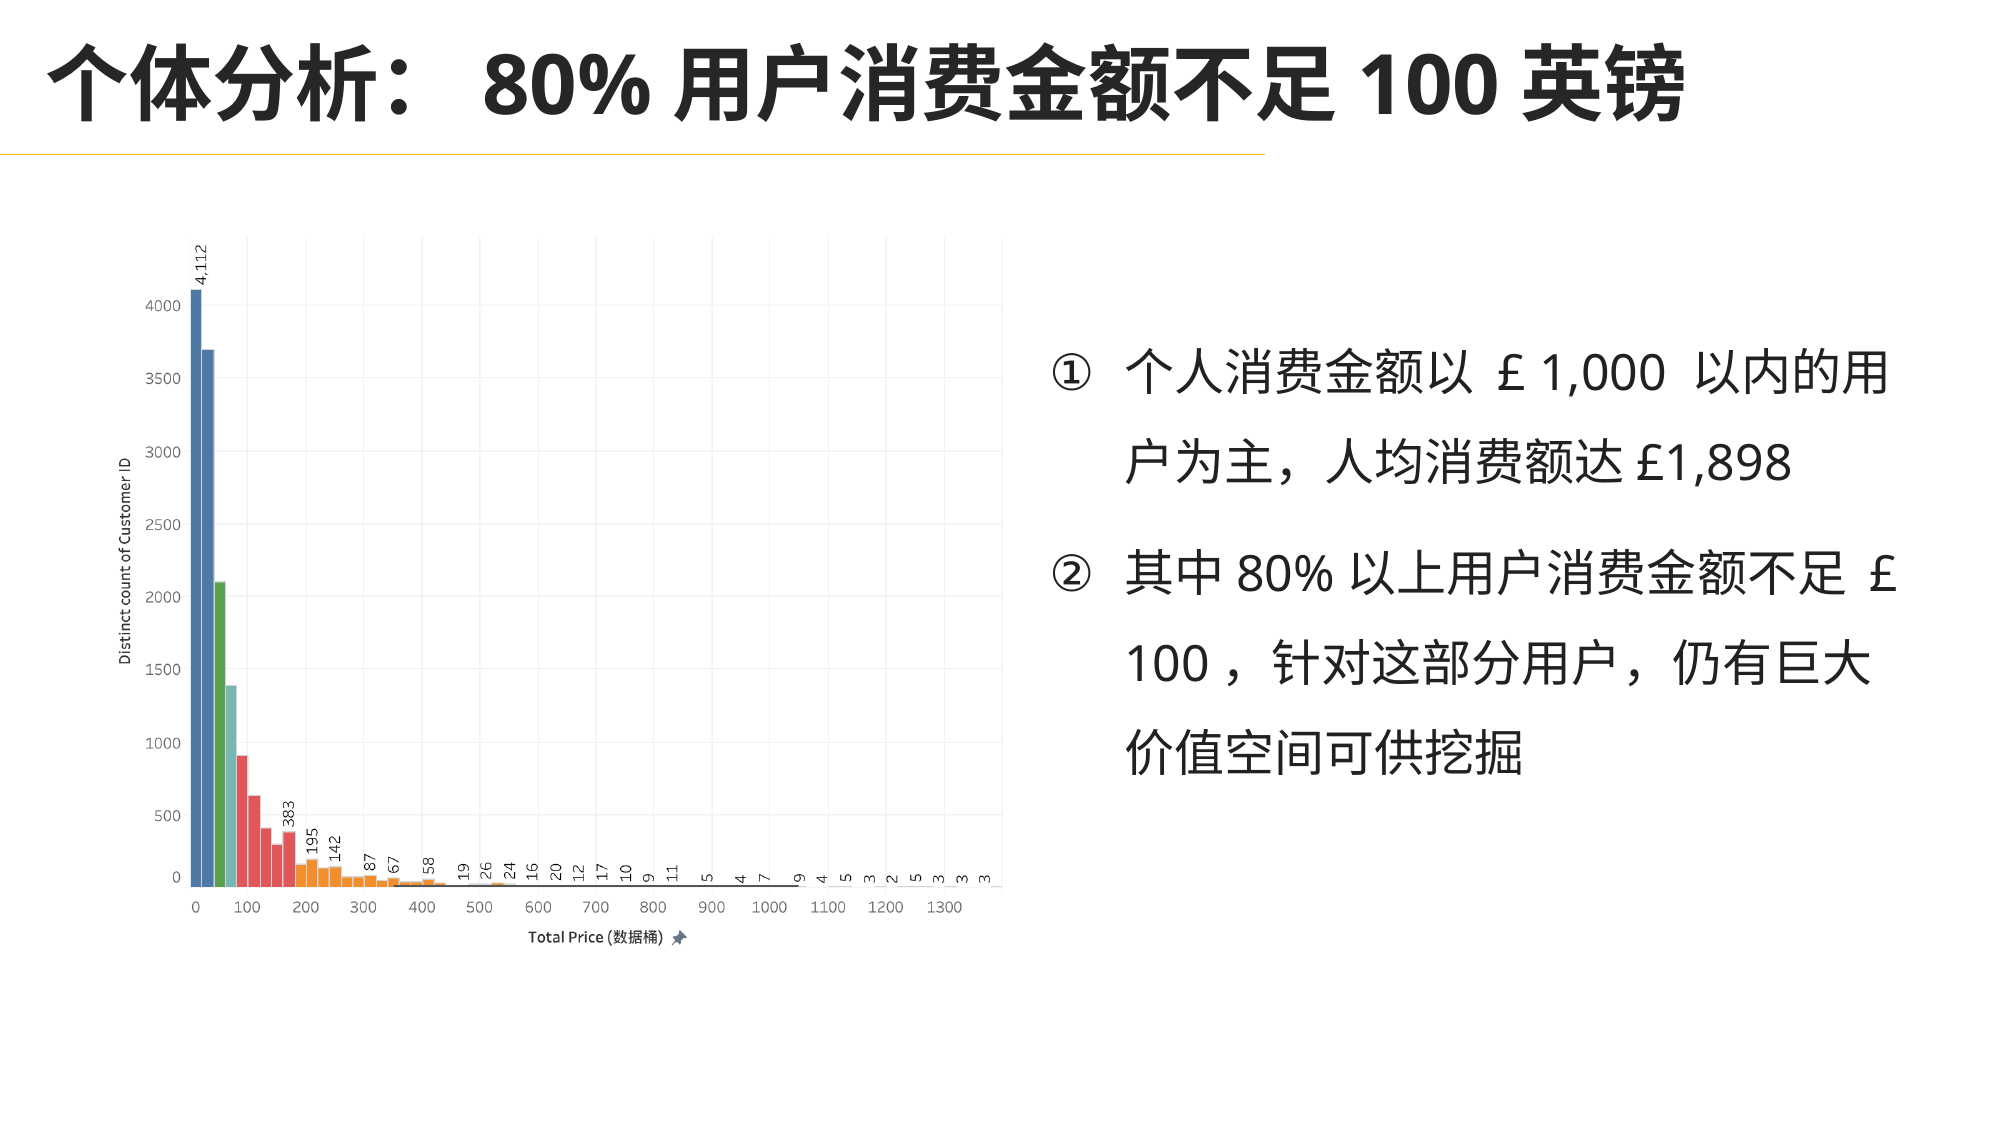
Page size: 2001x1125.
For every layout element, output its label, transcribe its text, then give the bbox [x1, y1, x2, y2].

picture [102, 230, 1003, 947]
text_box 个人消费金额以 £ 1,000 以内的用户为主，人均消费额达£1,898 其中80%以上用户消费金额不足 £ 100，针对这部分用户，仍有巨大价值空间可供挖掘 [1034, 303, 1923, 875]
text_box 个体分析：80%用户消费金额不足100英镑 [31, 35, 1818, 152]
